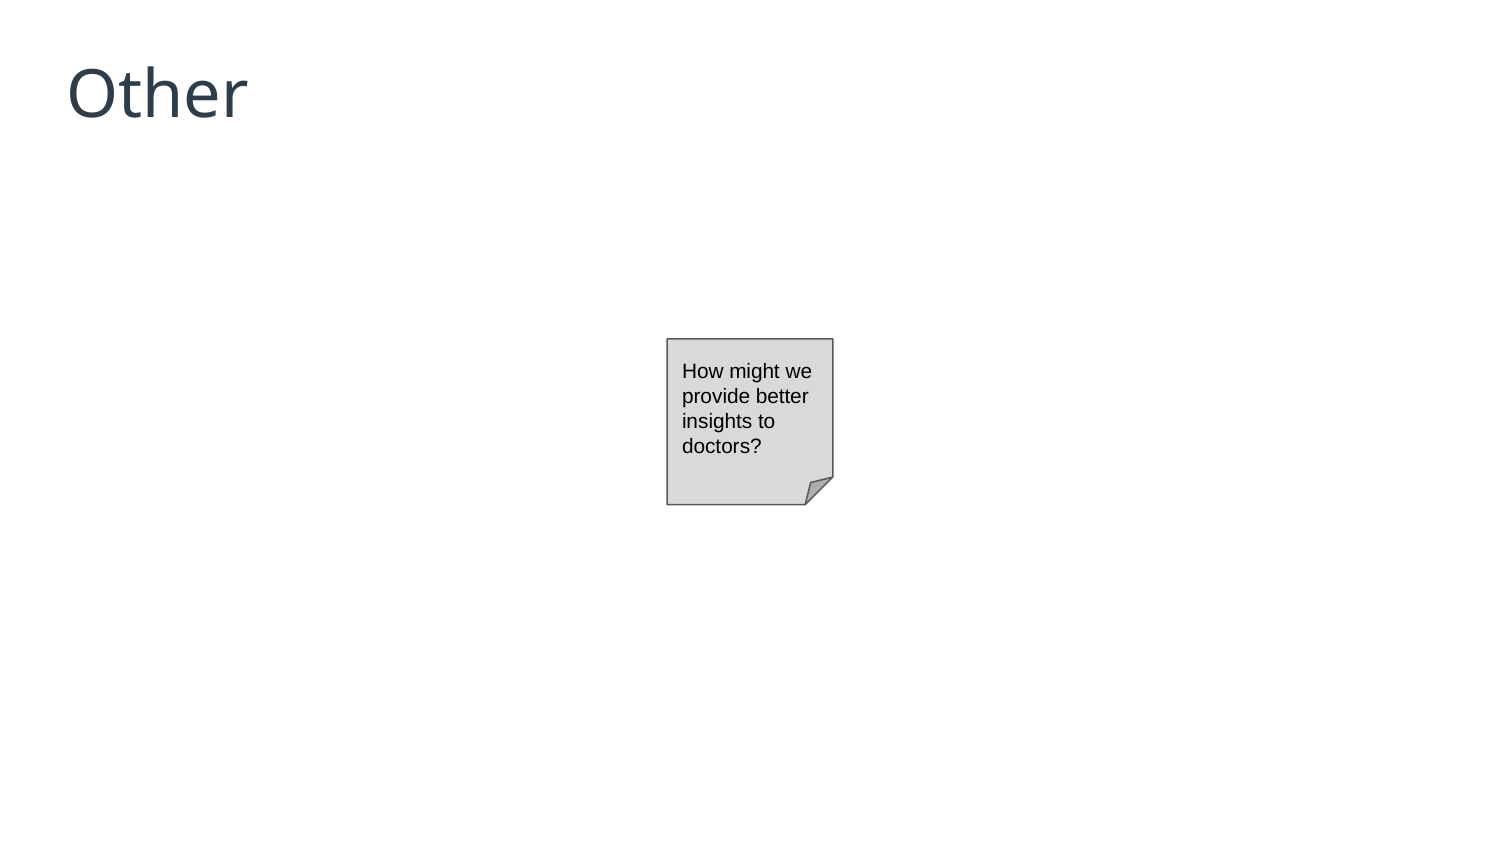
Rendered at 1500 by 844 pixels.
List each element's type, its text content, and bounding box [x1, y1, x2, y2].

text_box How might we provide better insights to doctors? [667, 338, 833, 505]
title Other [51, 35, 1449, 130]
